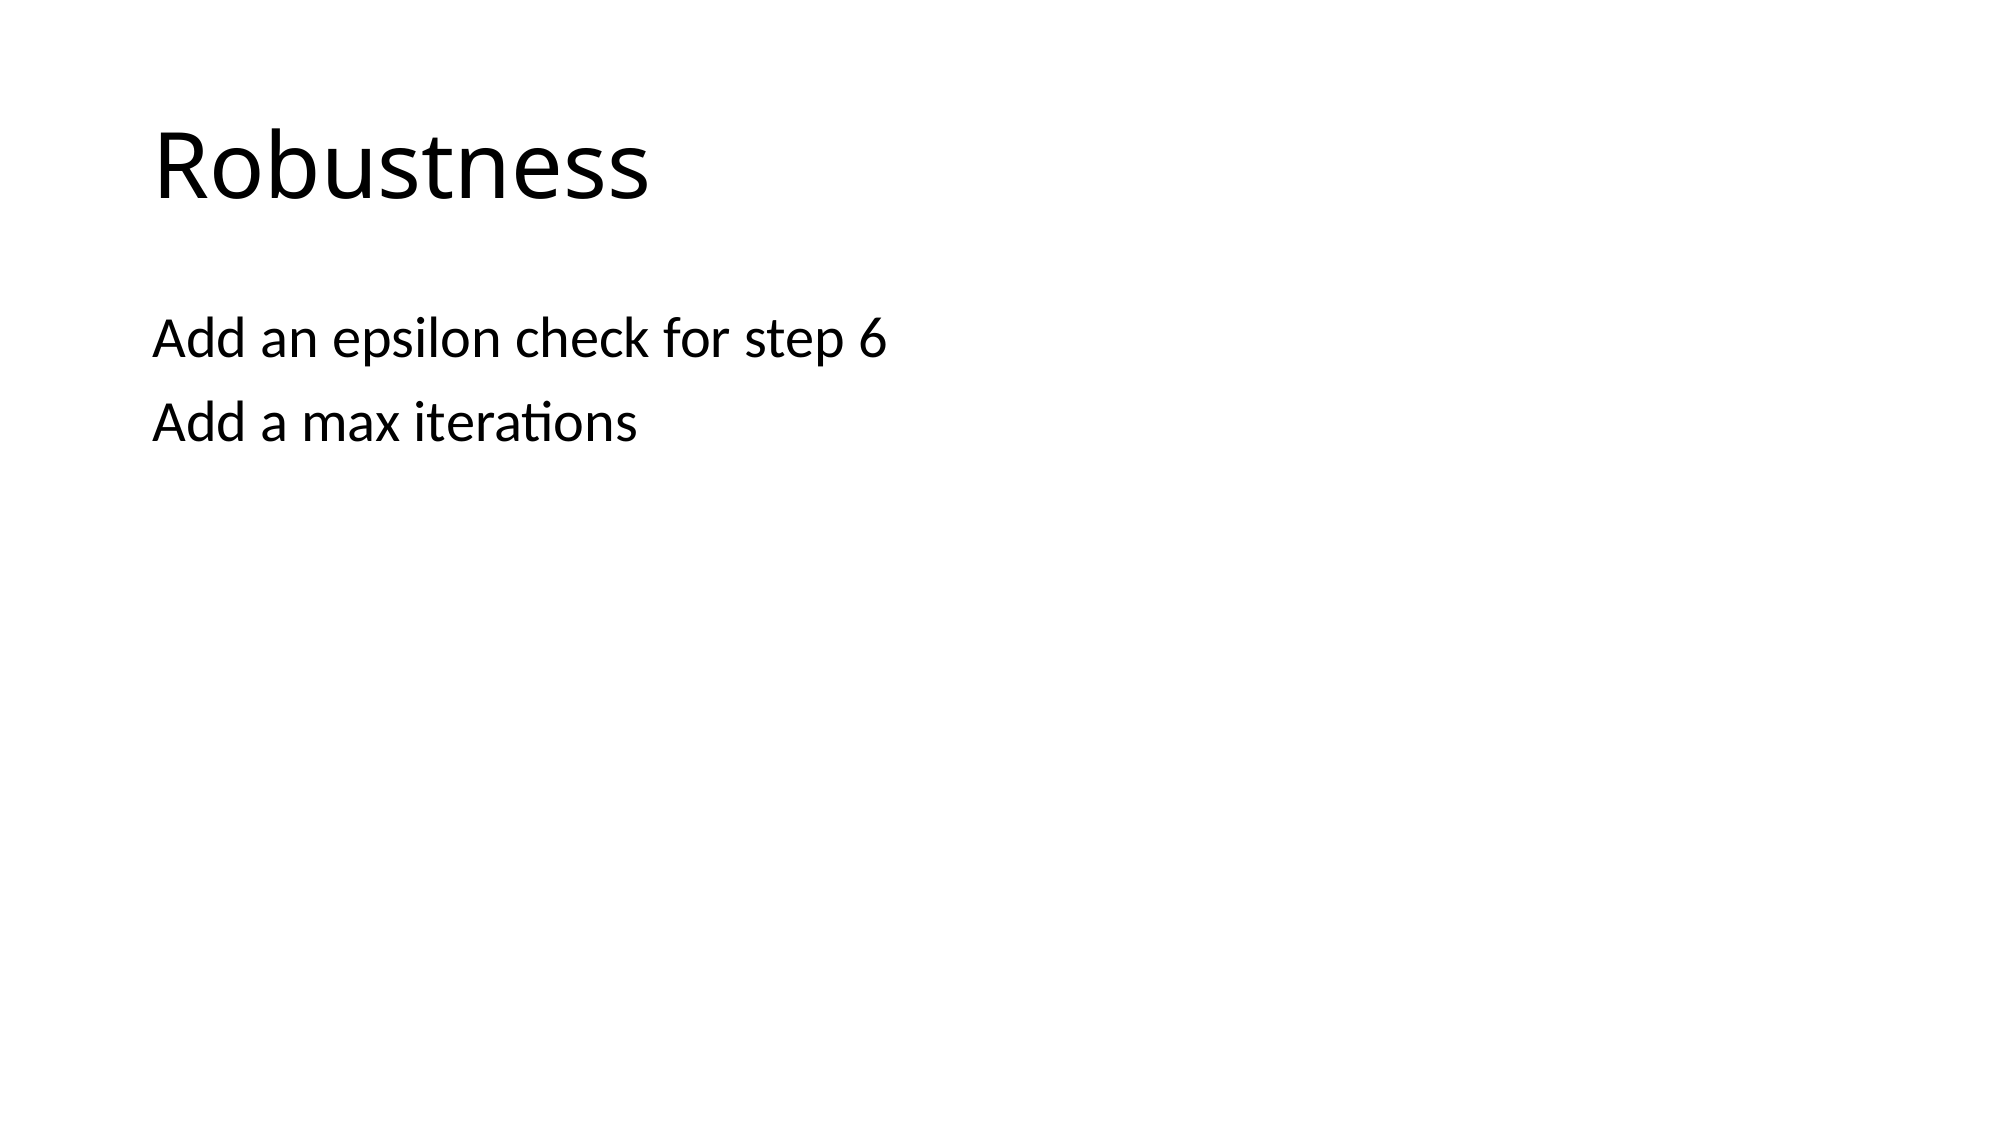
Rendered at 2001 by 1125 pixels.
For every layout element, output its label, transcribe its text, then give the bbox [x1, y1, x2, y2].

list Add an epsilon check for step 6 Add a max iterations [137, 299, 1863, 1014]
title Robustness [137, 59, 1863, 278]
